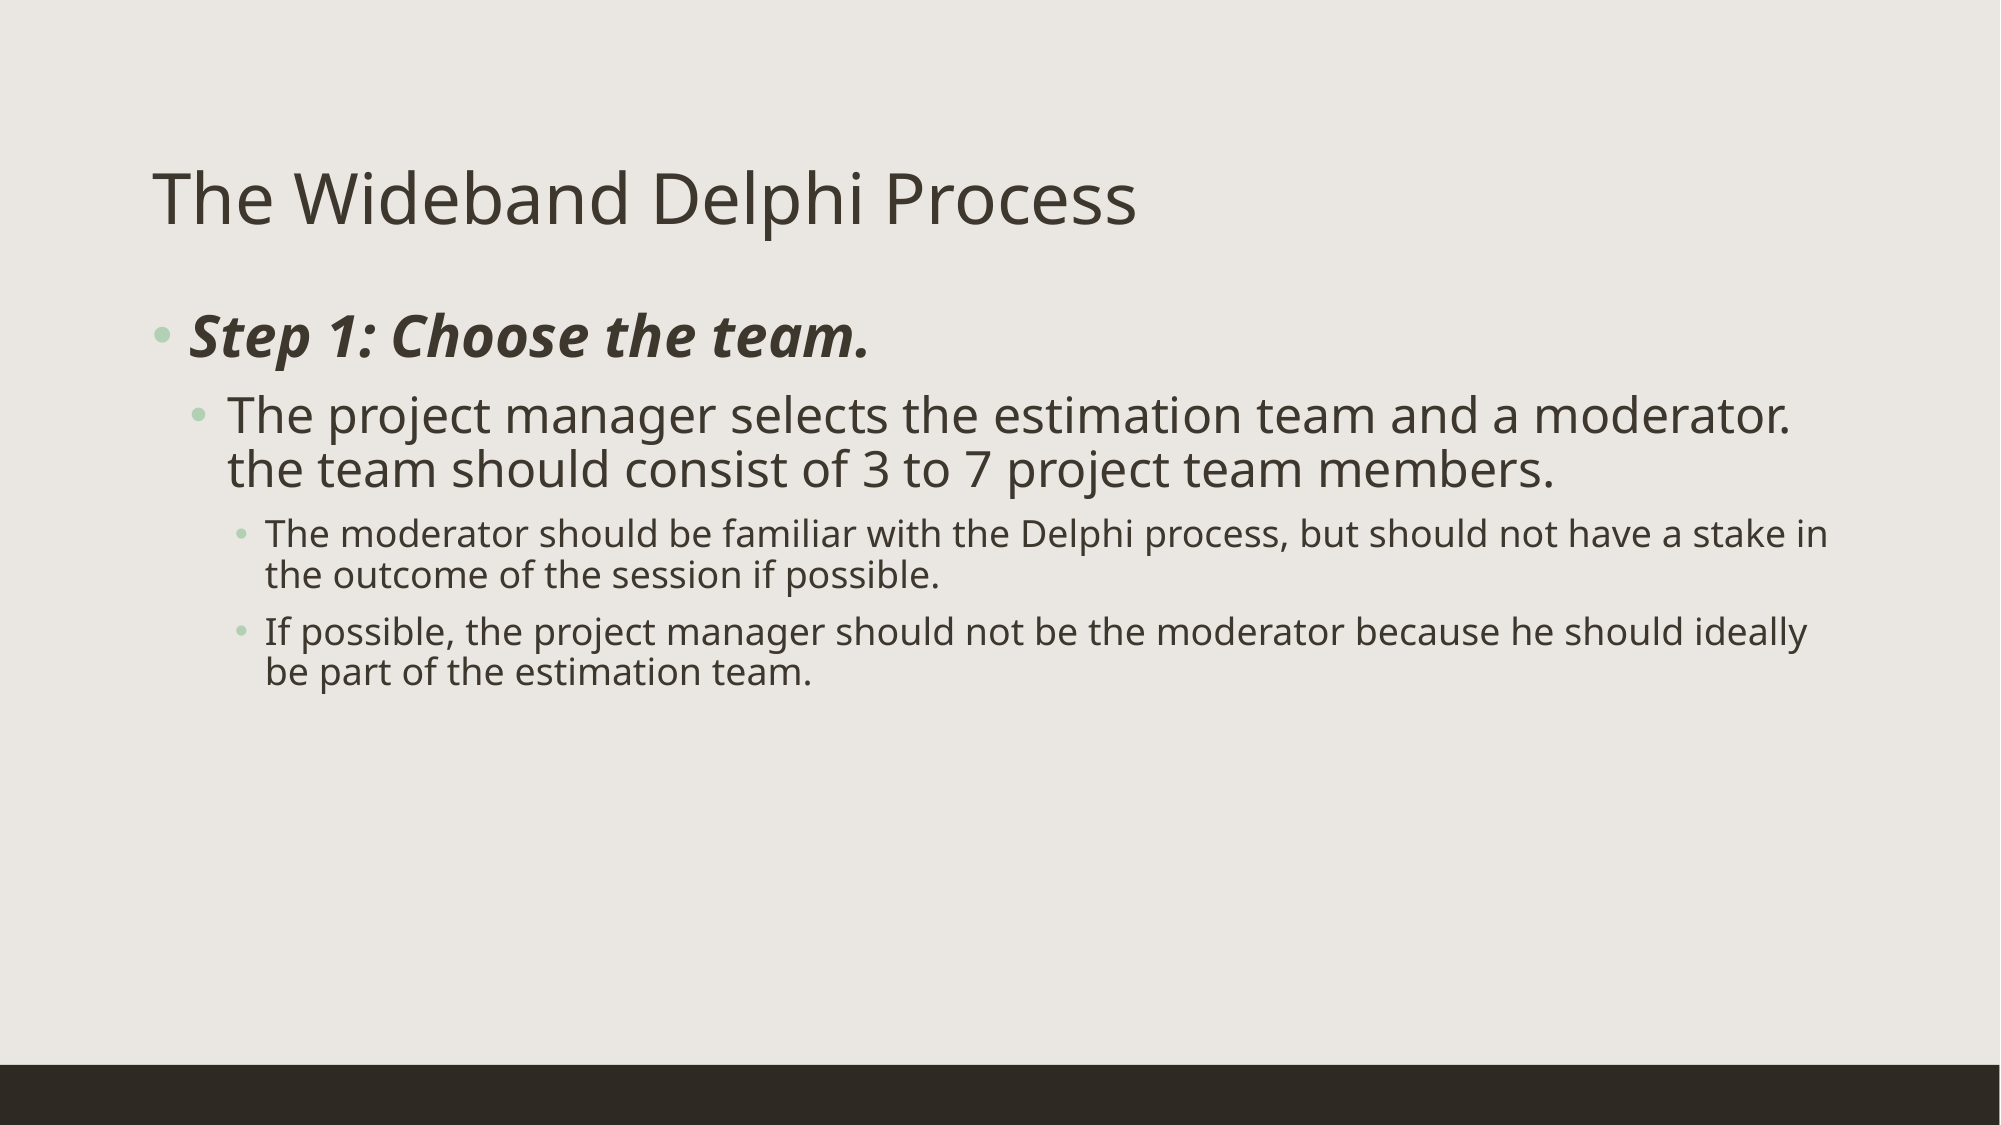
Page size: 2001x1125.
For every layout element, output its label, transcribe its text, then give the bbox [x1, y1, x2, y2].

title The Wideband Delphi Process [137, 59, 1863, 248]
list Step 1: Choose the team. The project manager selects the estimation team and a moderator. the team should consist of 3 to 7 project team members. The moderator should be familiar with the Delphi process, but should not have a stake in the outcome of the session if possible. If possible, the project manager should not be the moderator because he should ideally be part of the estimation team. [137, 299, 1863, 1014]
